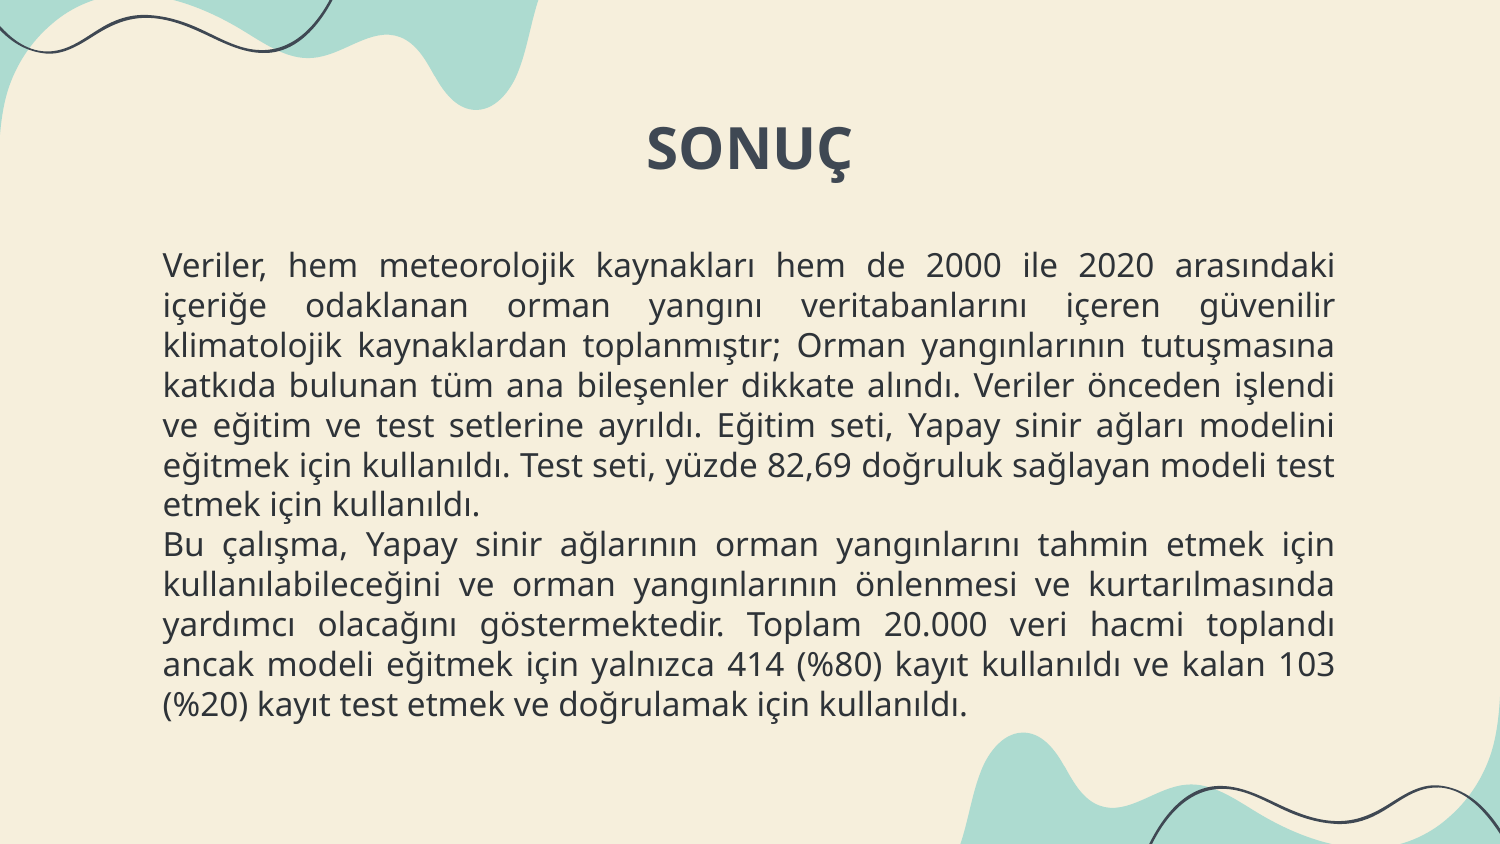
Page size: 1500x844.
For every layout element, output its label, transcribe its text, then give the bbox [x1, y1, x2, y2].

subtitle Veriler, hem meteorolojik kaynakları hem de 2000 ile 2020 arasındaki içeriğe odaklanan orman yangını veritabanlarını içeren güvenilir klimatolojik kaynaklardan toplanmıştır; Orman yangınlarının tutuşmasına katkıda bulunan tüm ana bileşenler dikkate alındı. Veriler önceden işlendi ve eğitim ve test setlerine ayrıldı. Eğitim seti, Yapay sinir ağları modelini eğitmek için kullanıldı. Test seti, yüzde 82,69 doğruluk sağlayan modeli test etmek için kullanıldı. Bu çalışma, Yapay sinir ağlarının orman yangınlarını tahmin etmek için kullanılabileceğini ve orman yangınlarının önlenmesi ve kurtarılmasında yardımcı olacağını göstermektedir. Toplam 20.000 veri hacmi toplandı ancak modeli eğitmek için yalnızca 414 (%80) kayıt kullanıldı ve kalan 103 (%20) kayıt test etmek ve doğrulamak için kullanıldı. [162, 244, 1338, 750]
title SONUÇ [568, 124, 932, 169]
